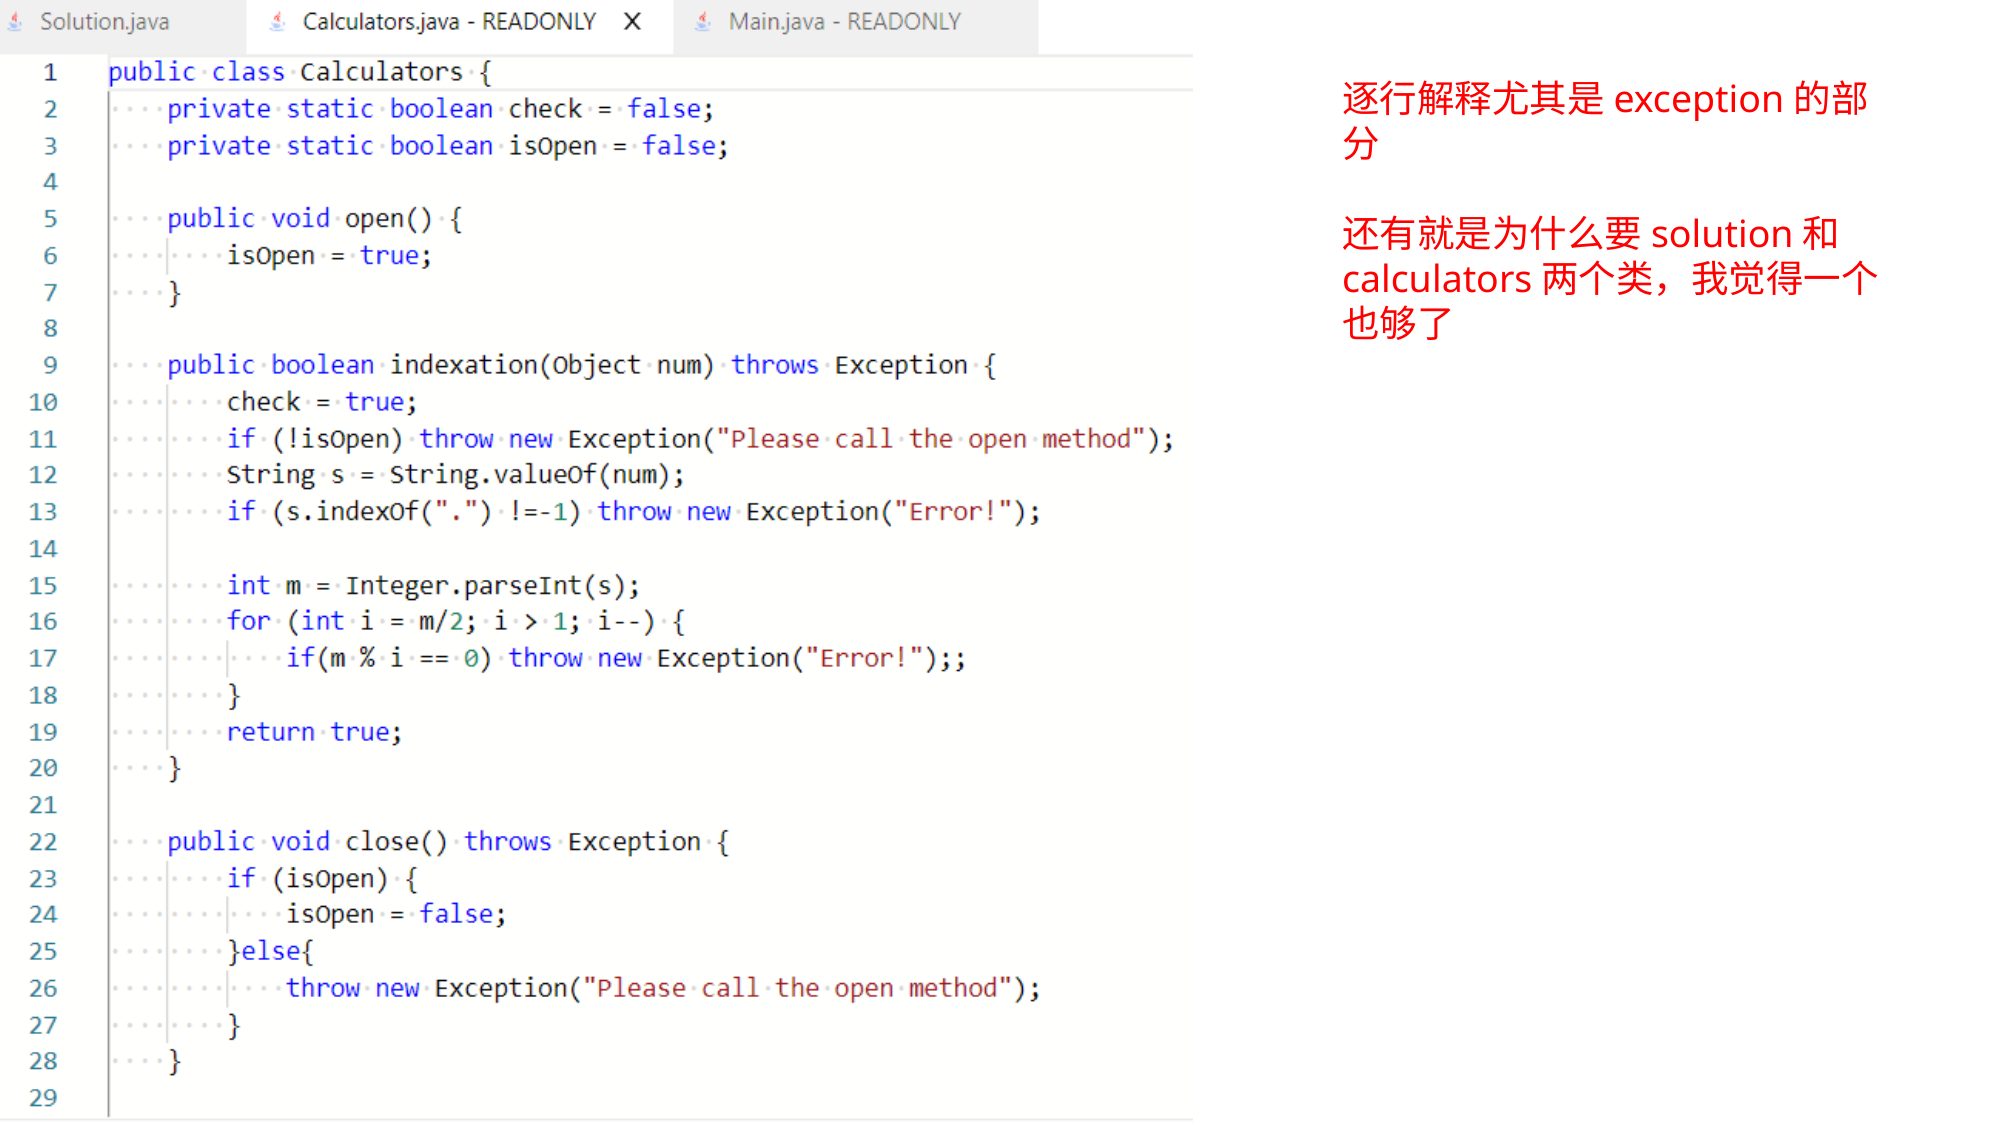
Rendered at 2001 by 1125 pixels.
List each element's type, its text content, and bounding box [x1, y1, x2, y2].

picture [0, 0, 1193, 1125]
text_box 逐行解释尤其是exception的部分 还有就是为什么要solution和calculators两个类，我觉得一个也够了 [1327, 67, 1910, 353]
